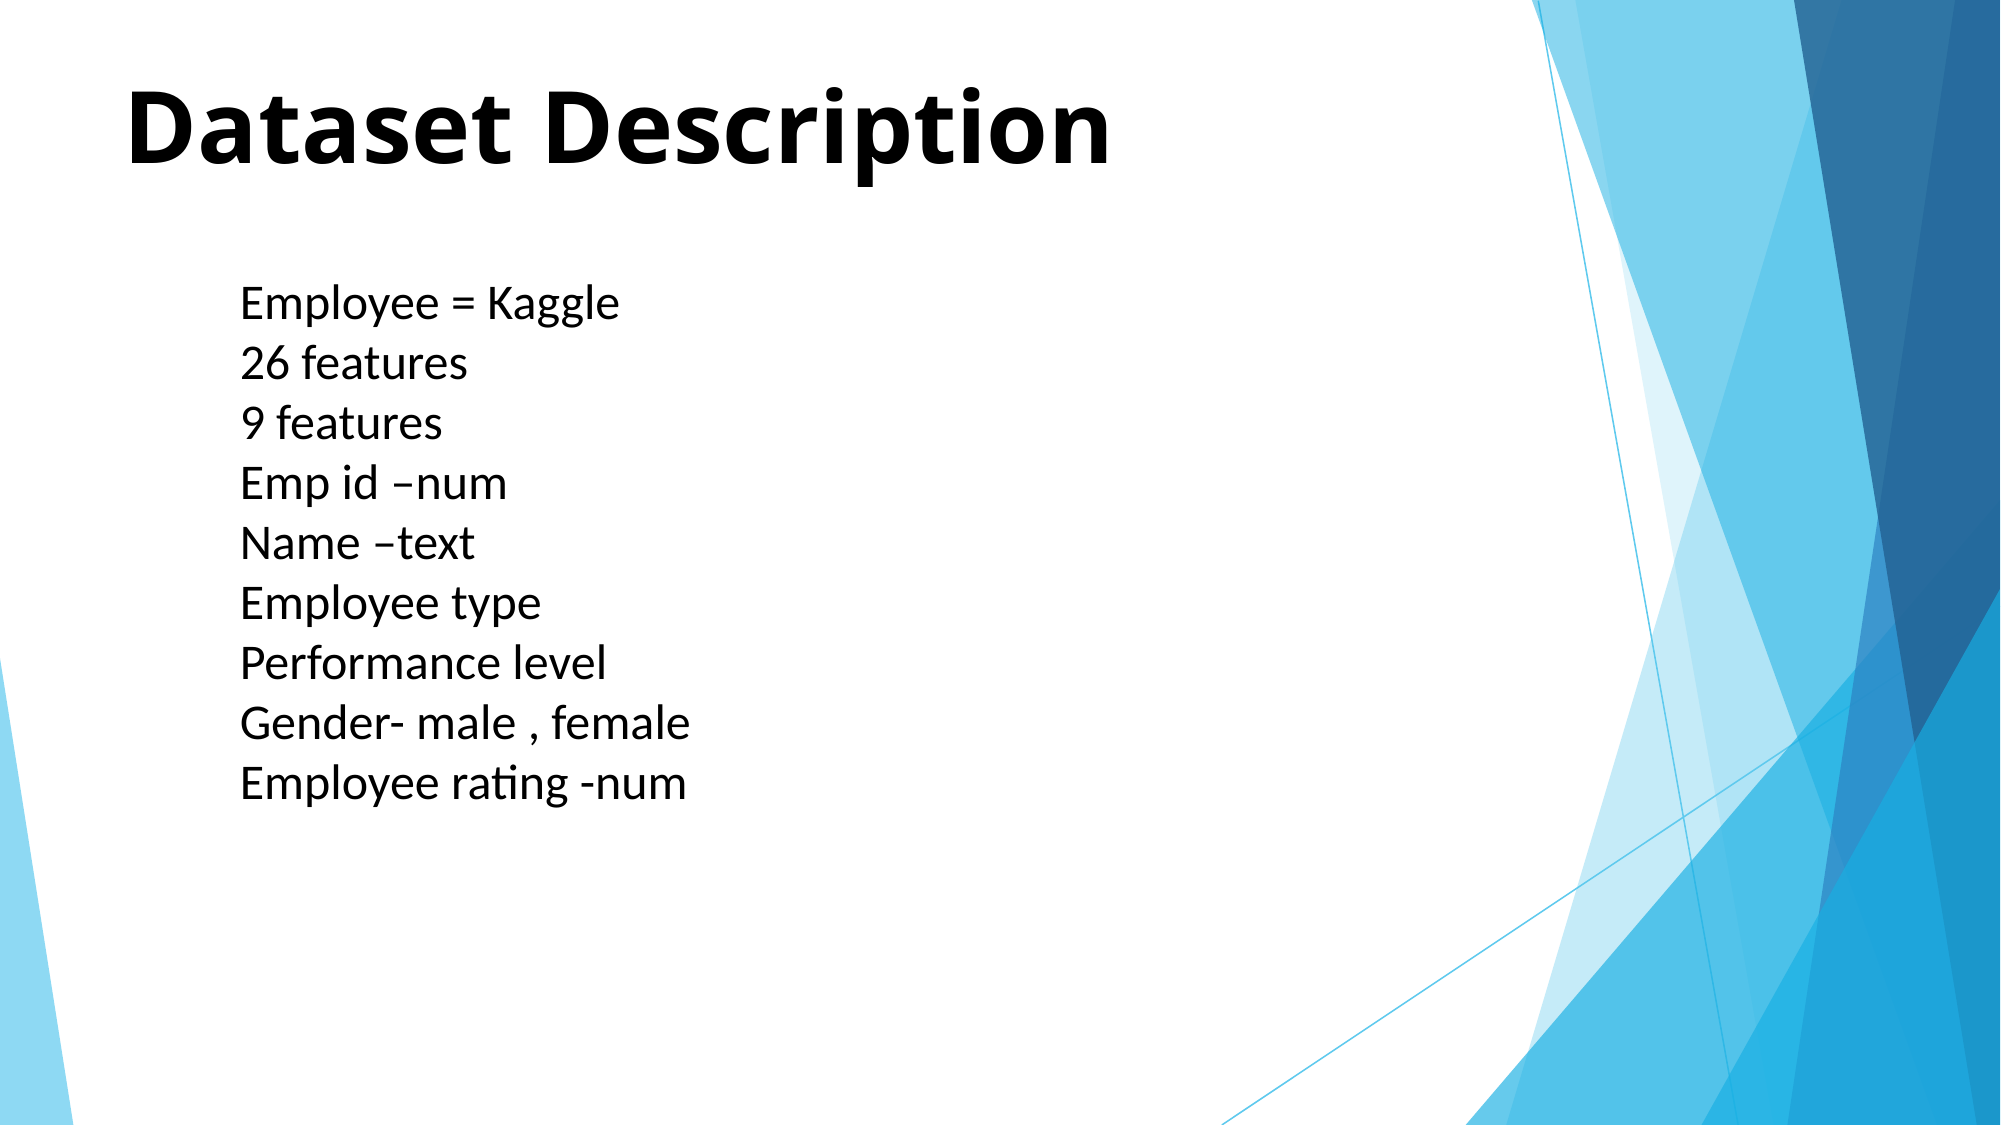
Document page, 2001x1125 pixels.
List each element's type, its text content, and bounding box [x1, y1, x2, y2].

title Dataset Description [123, 63, 1877, 182]
text_box Employee = Kaggle 26 features 9 features Emp id –num Name –text Employee type Performance level Gender- male , female Employee rating -num [225, 262, 1238, 818]
